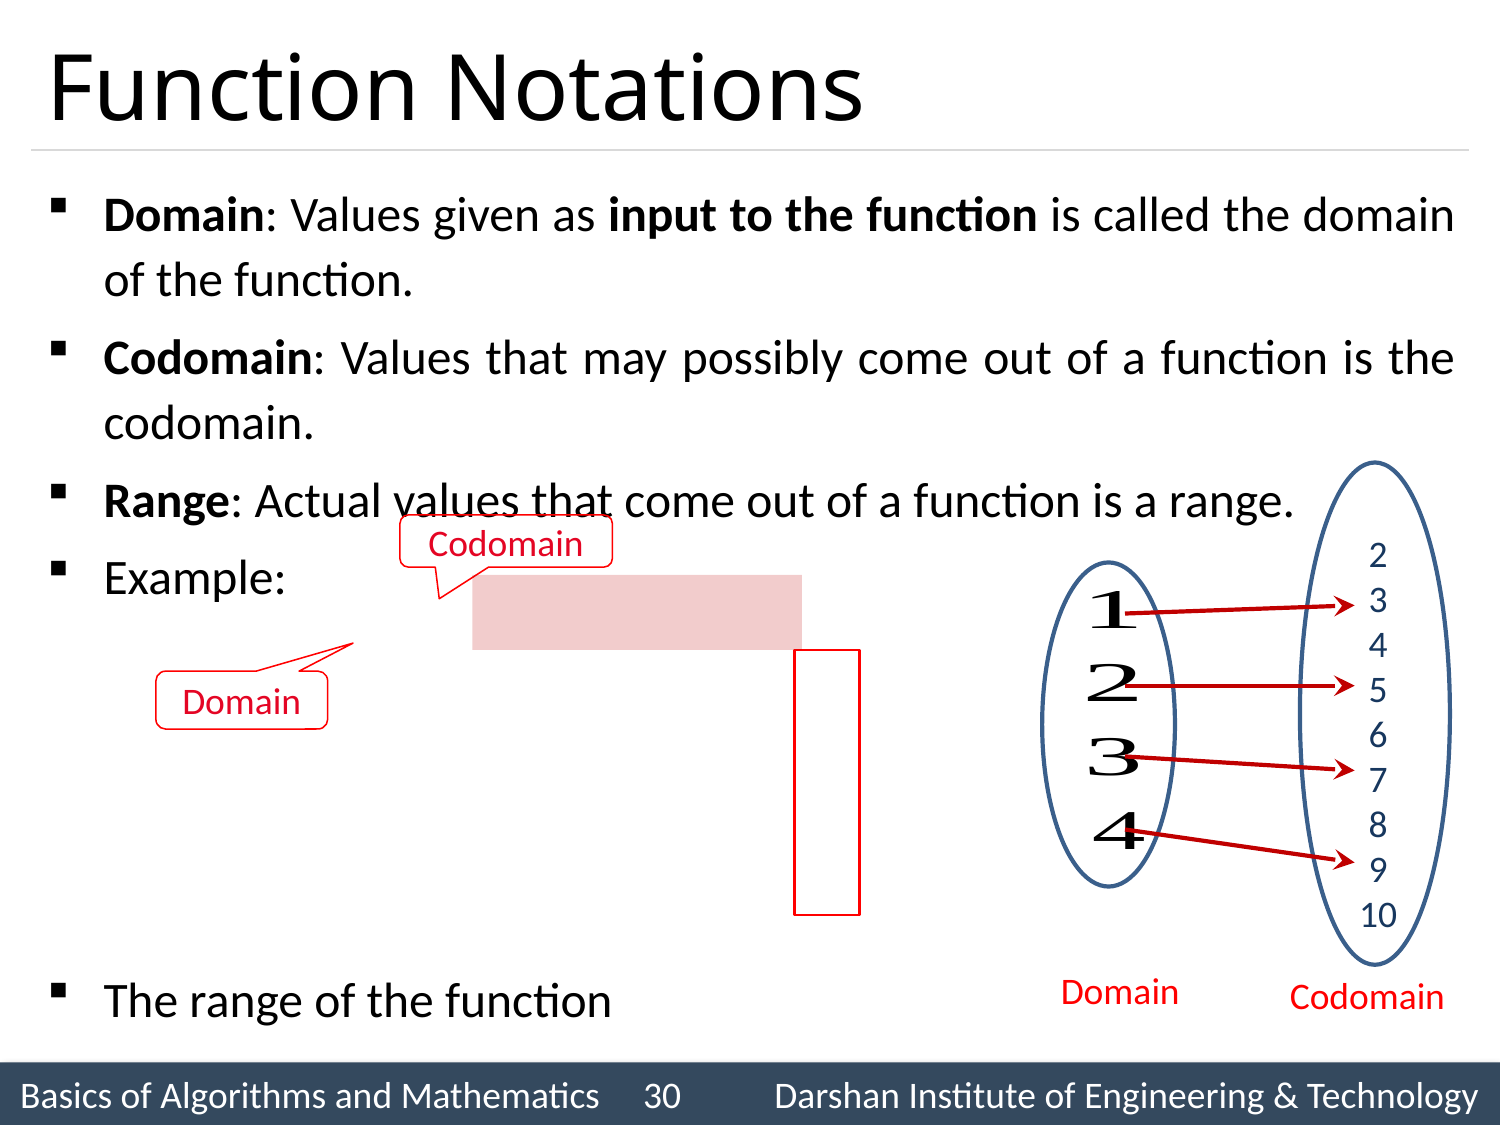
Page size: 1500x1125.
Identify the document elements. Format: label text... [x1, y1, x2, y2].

text_box Domain [1035, 956, 1215, 1023]
text_box [1297, 460, 1453, 967]
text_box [1124, 829, 1355, 863]
text_box [1040, 560, 1178, 889]
text_box [792, 648, 862, 917]
text_box Domain [153, 641, 355, 732]
title Function Notations [31, 17, 1469, 150]
text_box Codomain [397, 512, 615, 601]
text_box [1124, 605, 1355, 614]
text_box [472, 574, 802, 650]
text_box Codomain [1273, 961, 1471, 1028]
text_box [1124, 756, 1355, 771]
